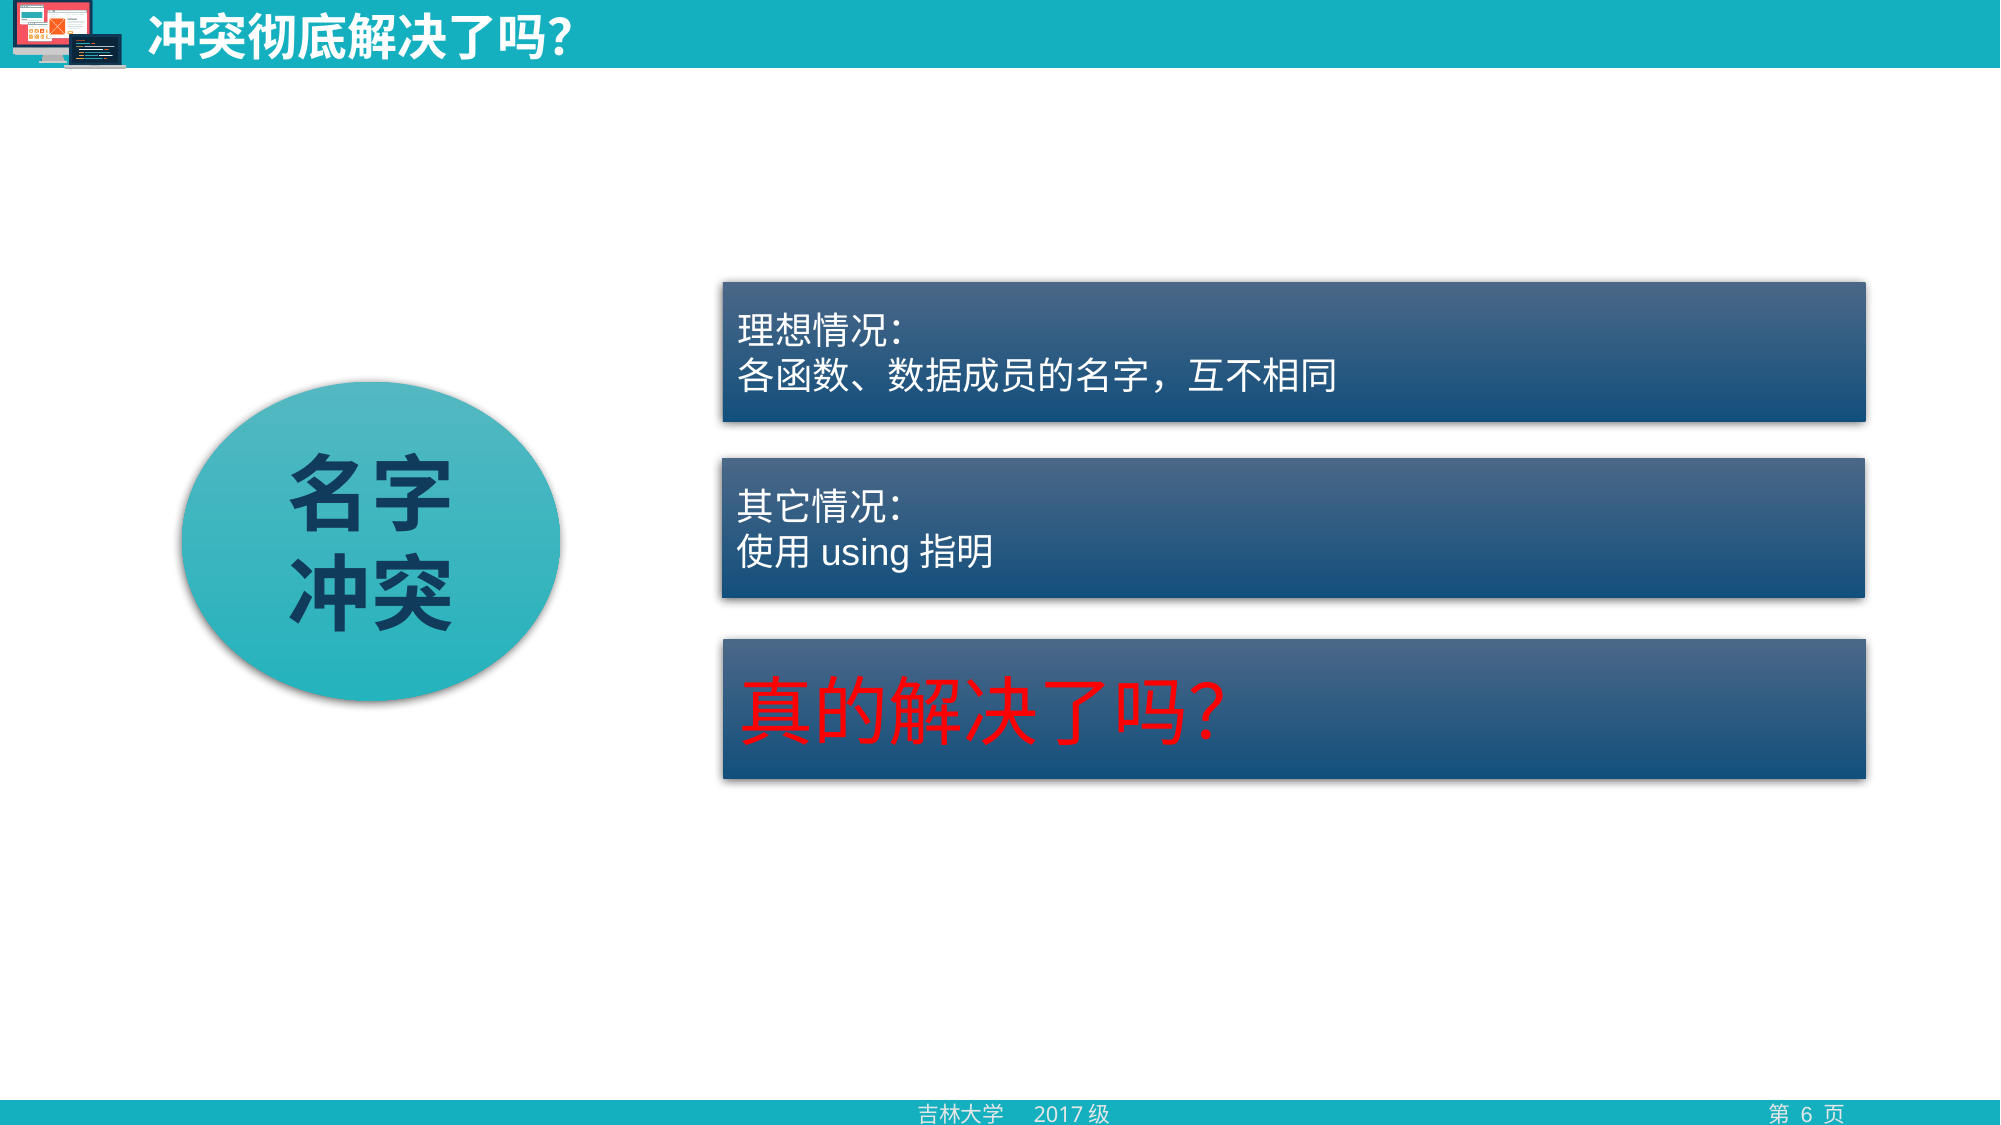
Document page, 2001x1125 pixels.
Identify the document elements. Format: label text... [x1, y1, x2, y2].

picture [13, 0, 126, 69]
text_box 真的解决了吗？ [723, 639, 1866, 779]
text_box 理想情况： 各函数、数据成员的名字，互不相同 [722, 282, 1866, 422]
text_box 其它情况： 使用using指明 [722, 458, 1865, 598]
text_box 名字冲突 [182, 381, 561, 701]
title 冲突彻底解决了吗？ [132, 5, 1285, 64]
